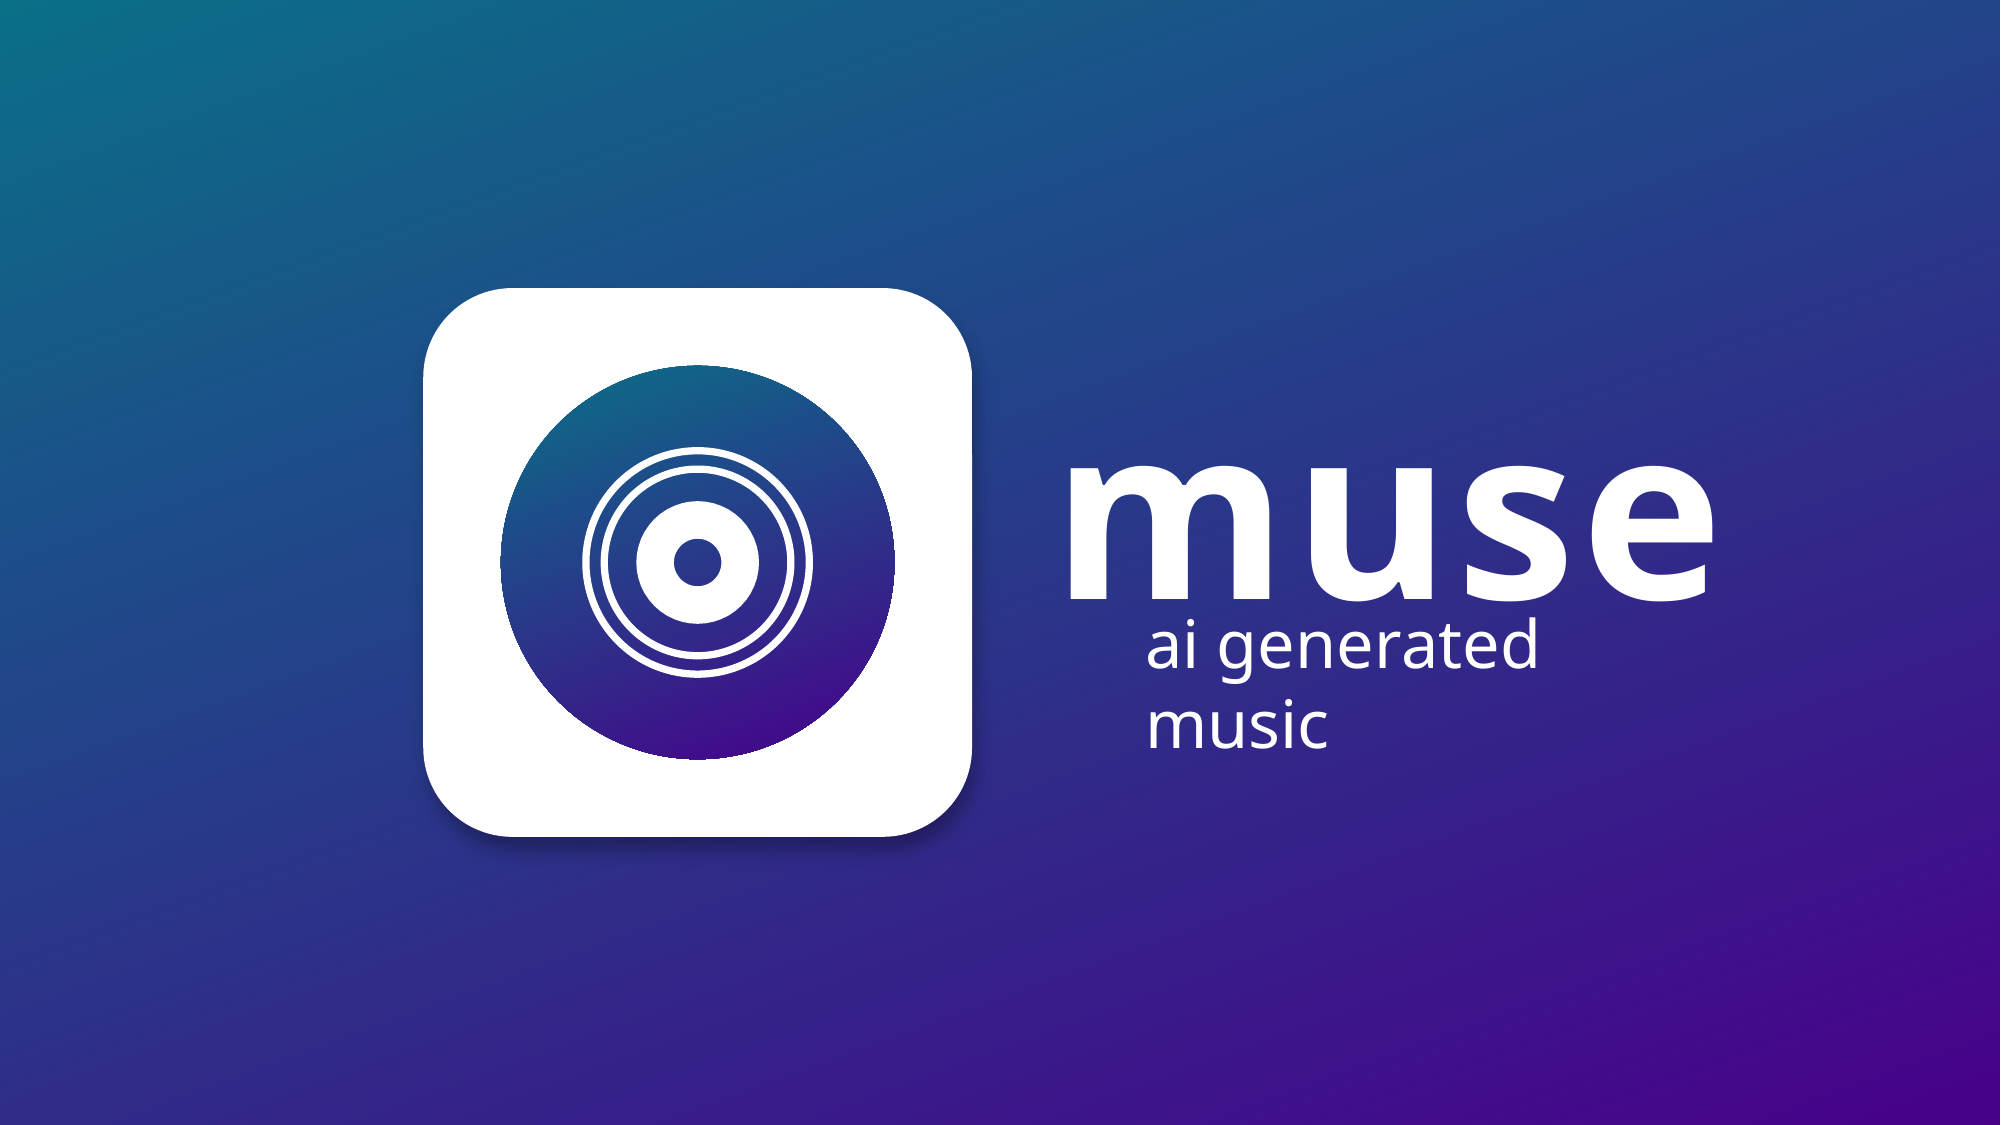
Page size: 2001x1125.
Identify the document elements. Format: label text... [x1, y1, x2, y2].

text_box ai generated music [1130, 594, 1754, 769]
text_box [423, 288, 973, 837]
text_box muse [1037, 352, 1847, 655]
